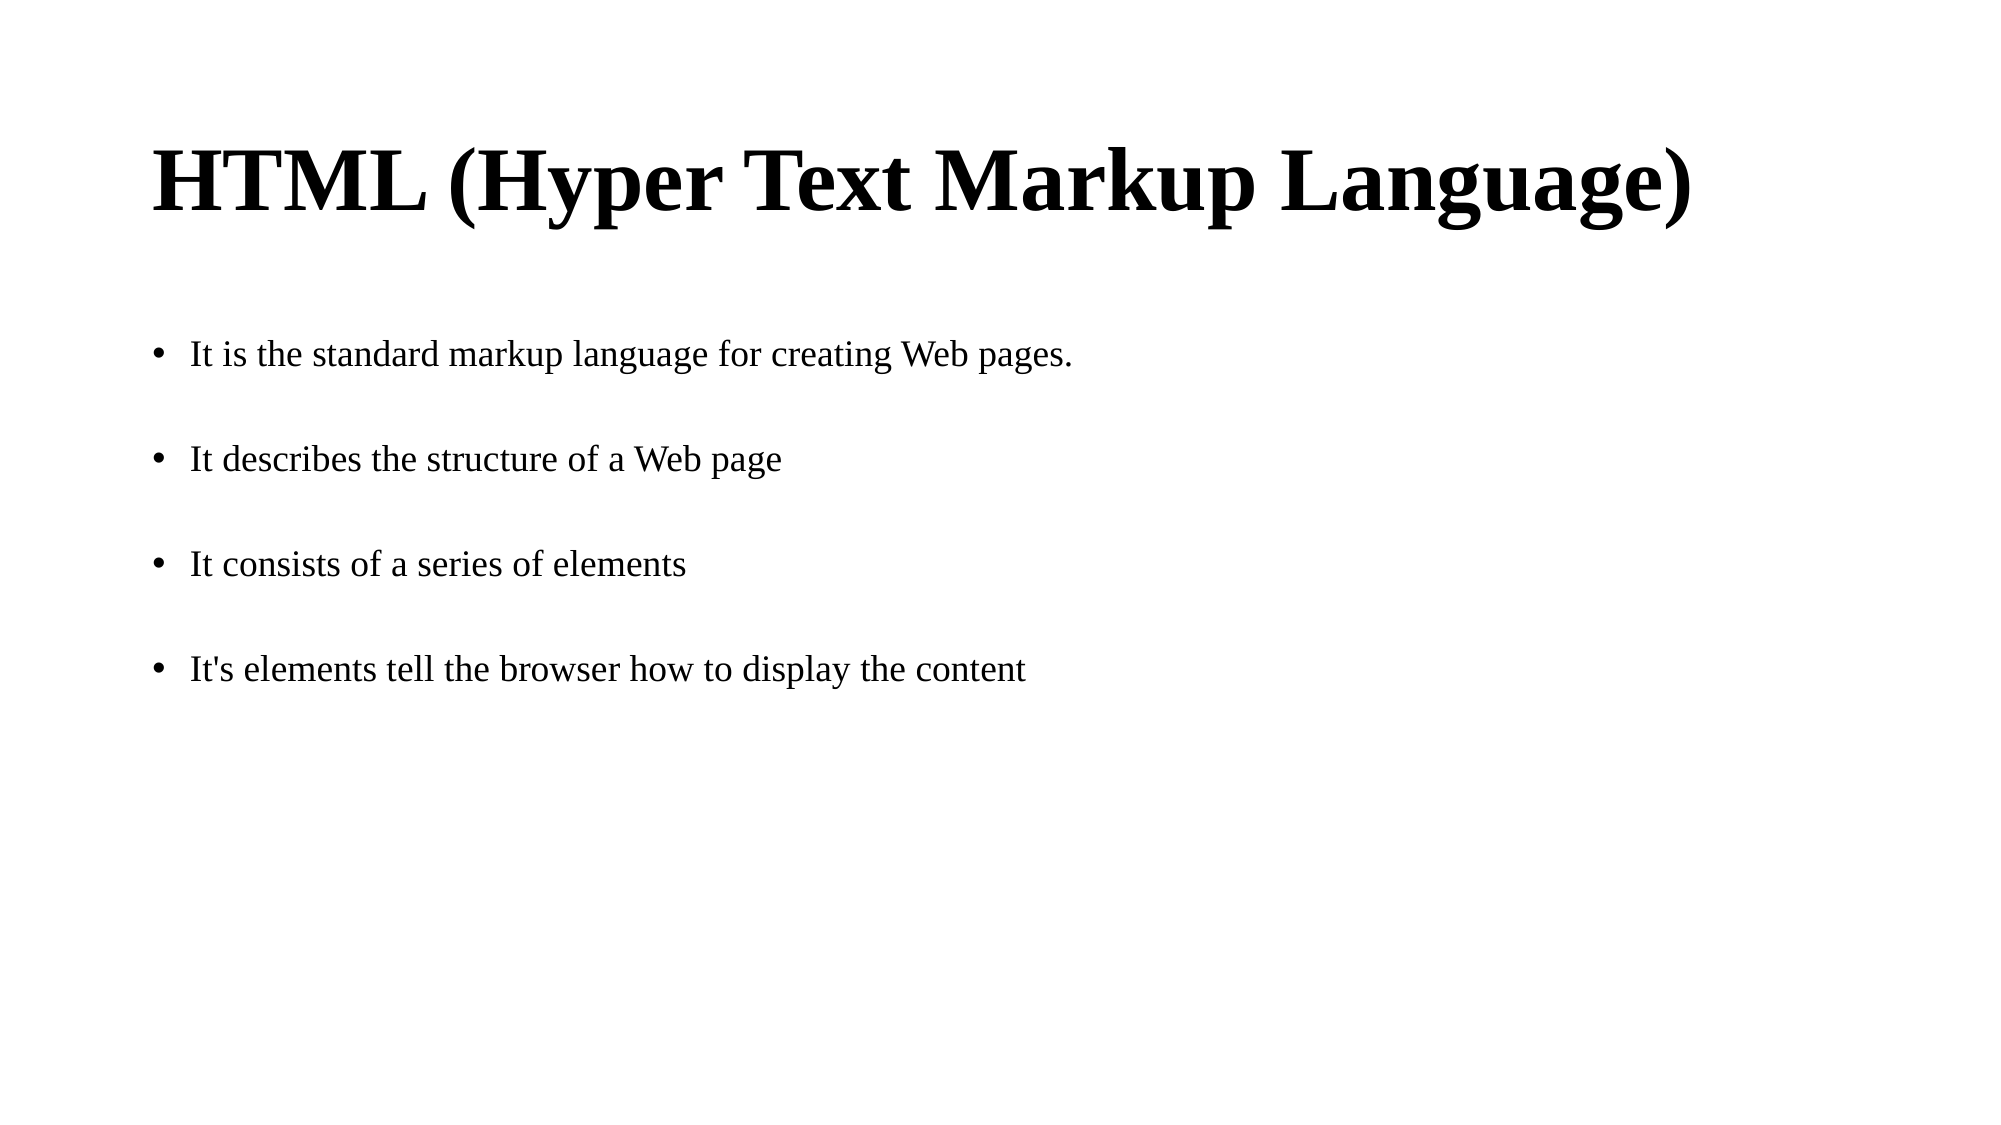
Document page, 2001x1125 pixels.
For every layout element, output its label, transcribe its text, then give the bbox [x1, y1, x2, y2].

list It is the standard markup language for creating Web pages. It describes the structure of a Web page It consists of a series of elements It's elements tell the browser how to display the content [137, 299, 1863, 1014]
title HTML (Hyper Text Markup Language) [137, 59, 1863, 278]
